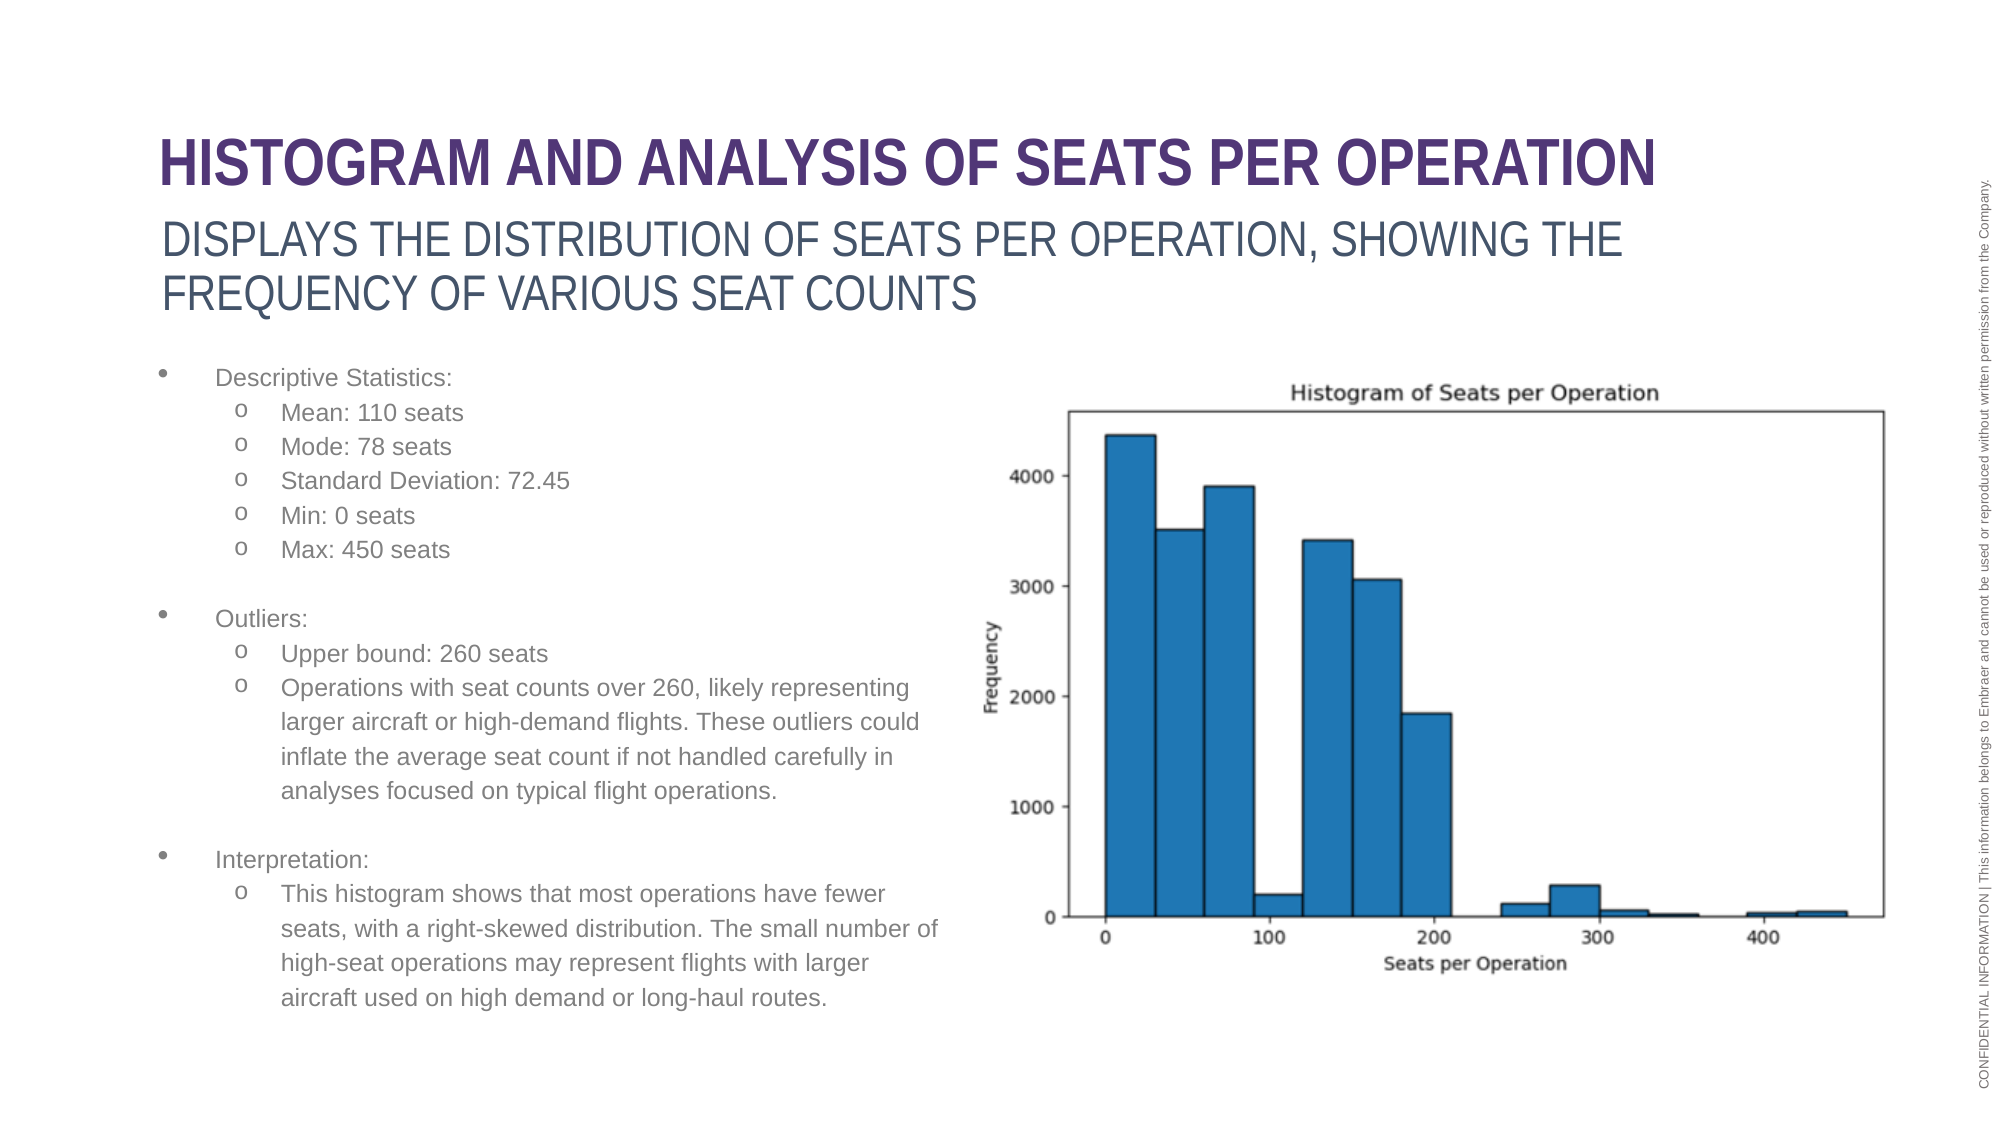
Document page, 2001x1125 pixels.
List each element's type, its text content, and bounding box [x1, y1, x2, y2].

list Descriptive Statistics: Mean: 110 seats Mode: 78 seats Standard Deviation: 72.45 Min: 0 seats Max: 450 seats Outliers: Upper bound: 260 seats Operations with seat counts over 260, likely representing larger aircraft or high-demand flights. These outliers could inflate the average seat count if not handled carefully in analyses focused on typical flight operations. Interpretation: This histogram shows that most operations have fewer seats, with a right-skewed distribution. The small number of high-seat operations may represent flights with larger aircraft used on high demand or long-haul routes. [158, 327, 942, 1026]
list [958, 367, 1912, 986]
title Histogram and Analysis of Seats per Operation [158, 123, 1881, 204]
subtitle Displays the distribution of Seats per Operation, showing the frequency of various seat counts [158, 213, 1881, 323]
